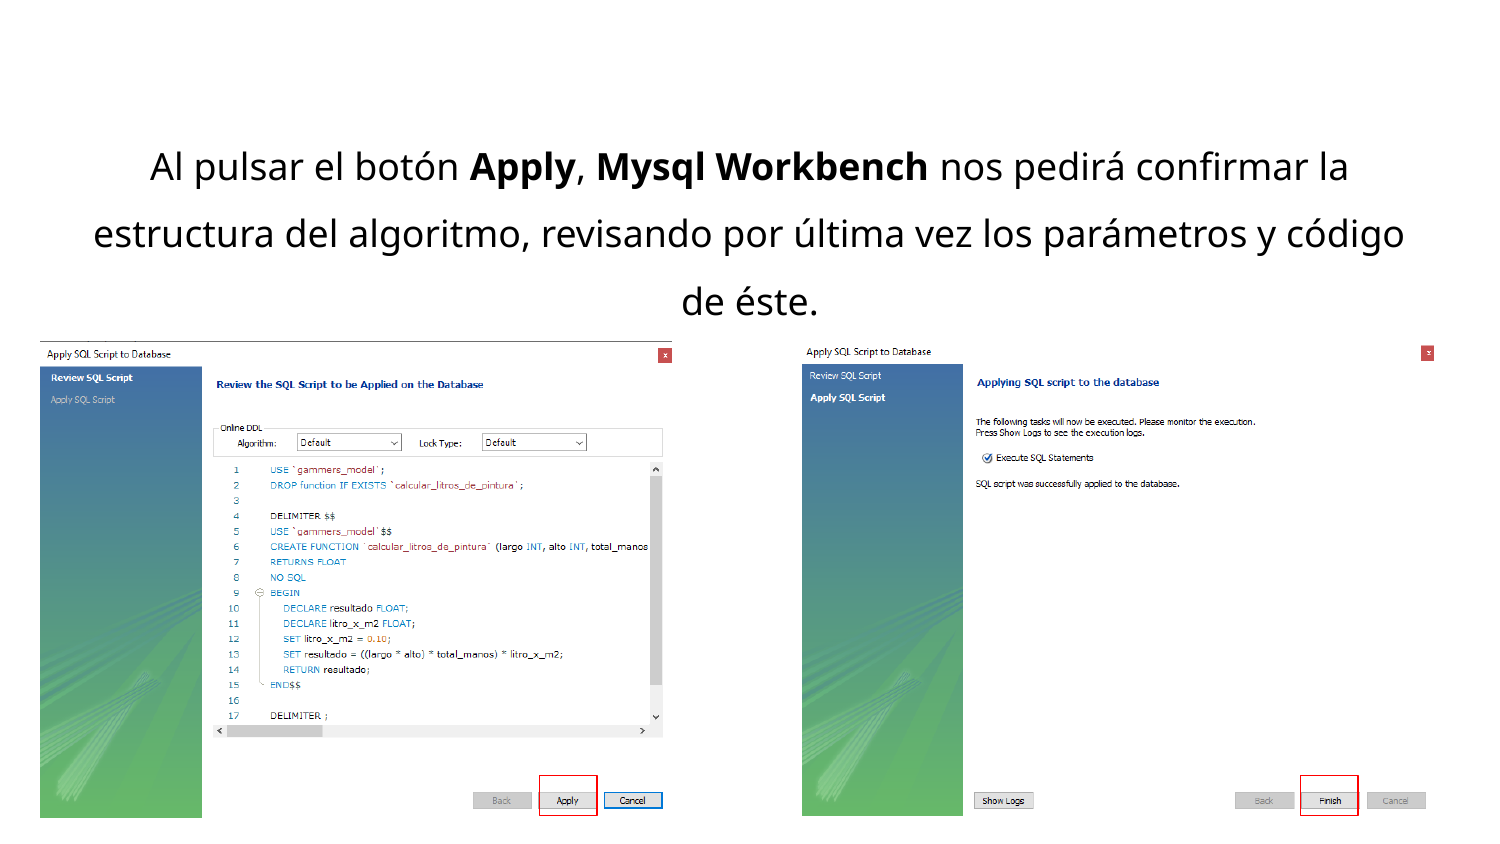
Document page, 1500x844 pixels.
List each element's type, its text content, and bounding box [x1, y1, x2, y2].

text_box Al pulsar el botón Apply, Mysql Workbench nos pedirá confirmar la estructura del algoritmo, revisando por última vez los parámetros y código de éste. [62, 105, 1437, 323]
picture [802, 340, 1437, 819]
picture [40, 340, 672, 818]
